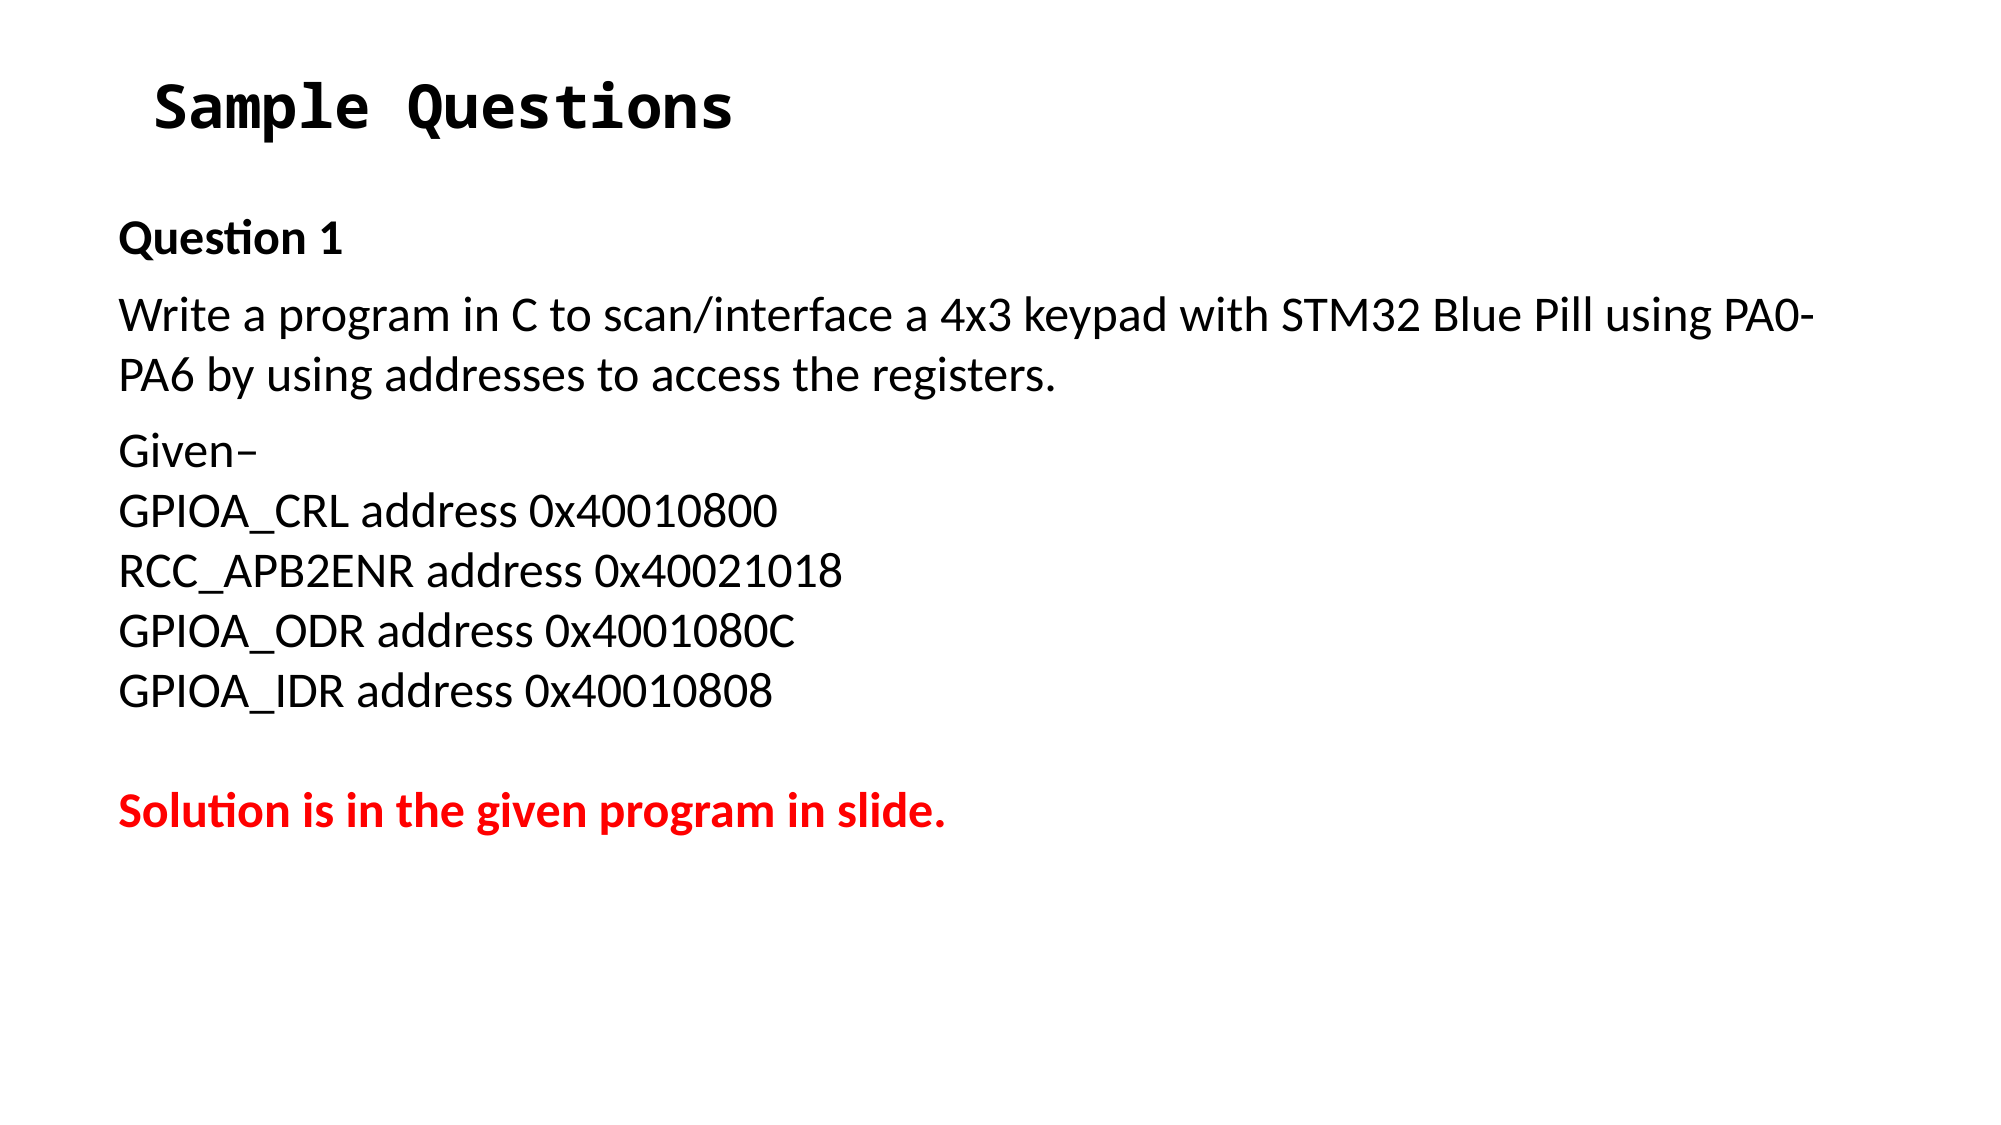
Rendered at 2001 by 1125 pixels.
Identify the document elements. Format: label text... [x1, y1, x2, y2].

text_box Question 1 Write a program in C to scan/interface a 4x3 keypad with STM32 Blue Pill using PA0-PA6 by using addresses to access the registers. Given– GPIOA_CRL address 0x40010800 RCC_APB2ENR address 0x40021018 GPIOA_ODR address 0x4001080C GPIOA_IDR address 0x40010808 Solution is in the given program in slide. [98, 194, 1904, 1023]
title Sample Questions [137, 59, 1863, 149]
